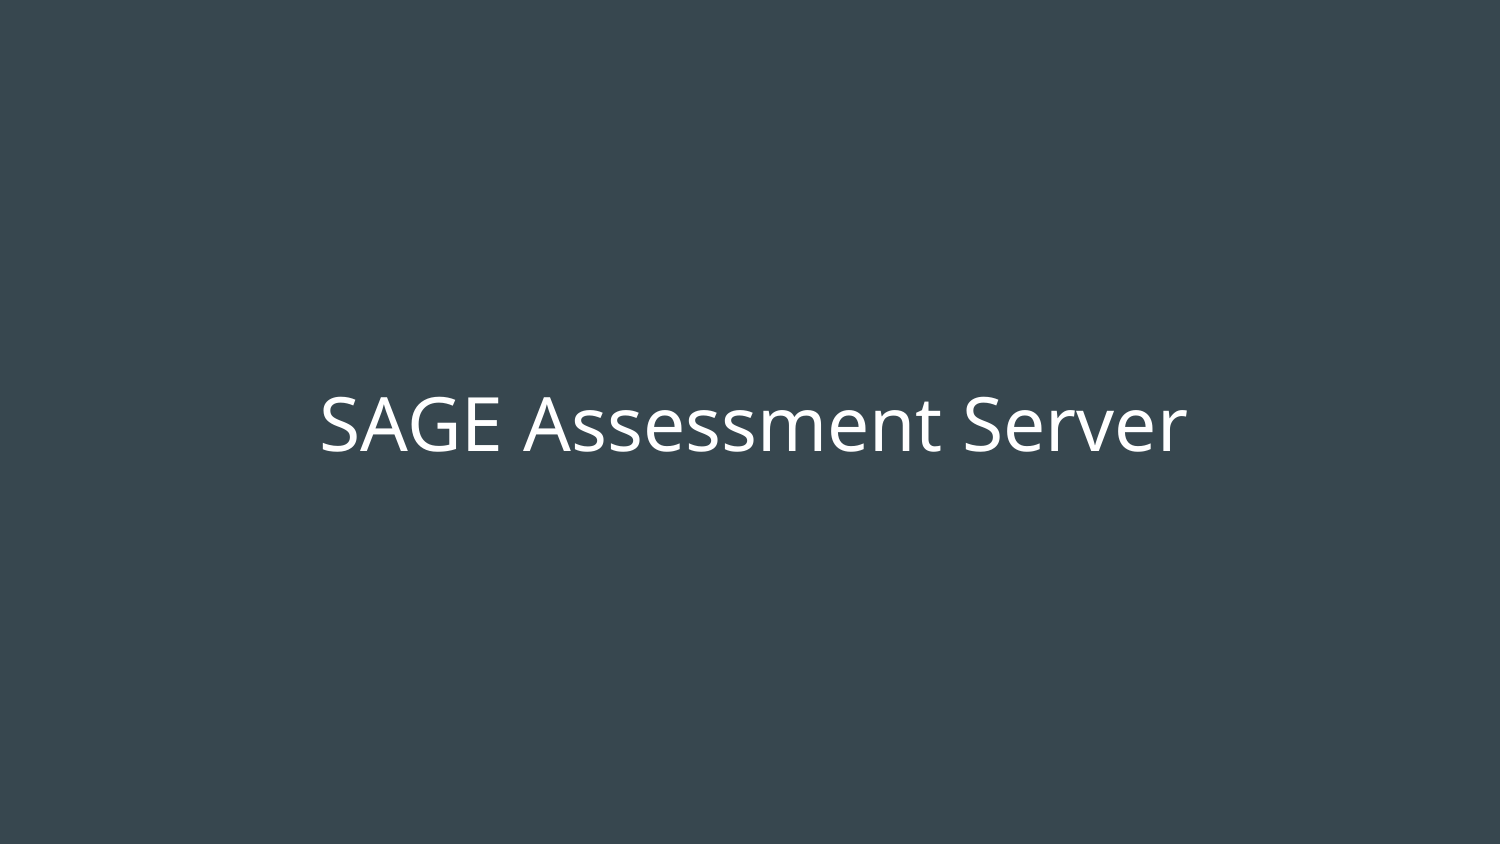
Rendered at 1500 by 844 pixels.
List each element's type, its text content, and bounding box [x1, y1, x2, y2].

title SAGE Assessment Server [110, 351, 1399, 493]
